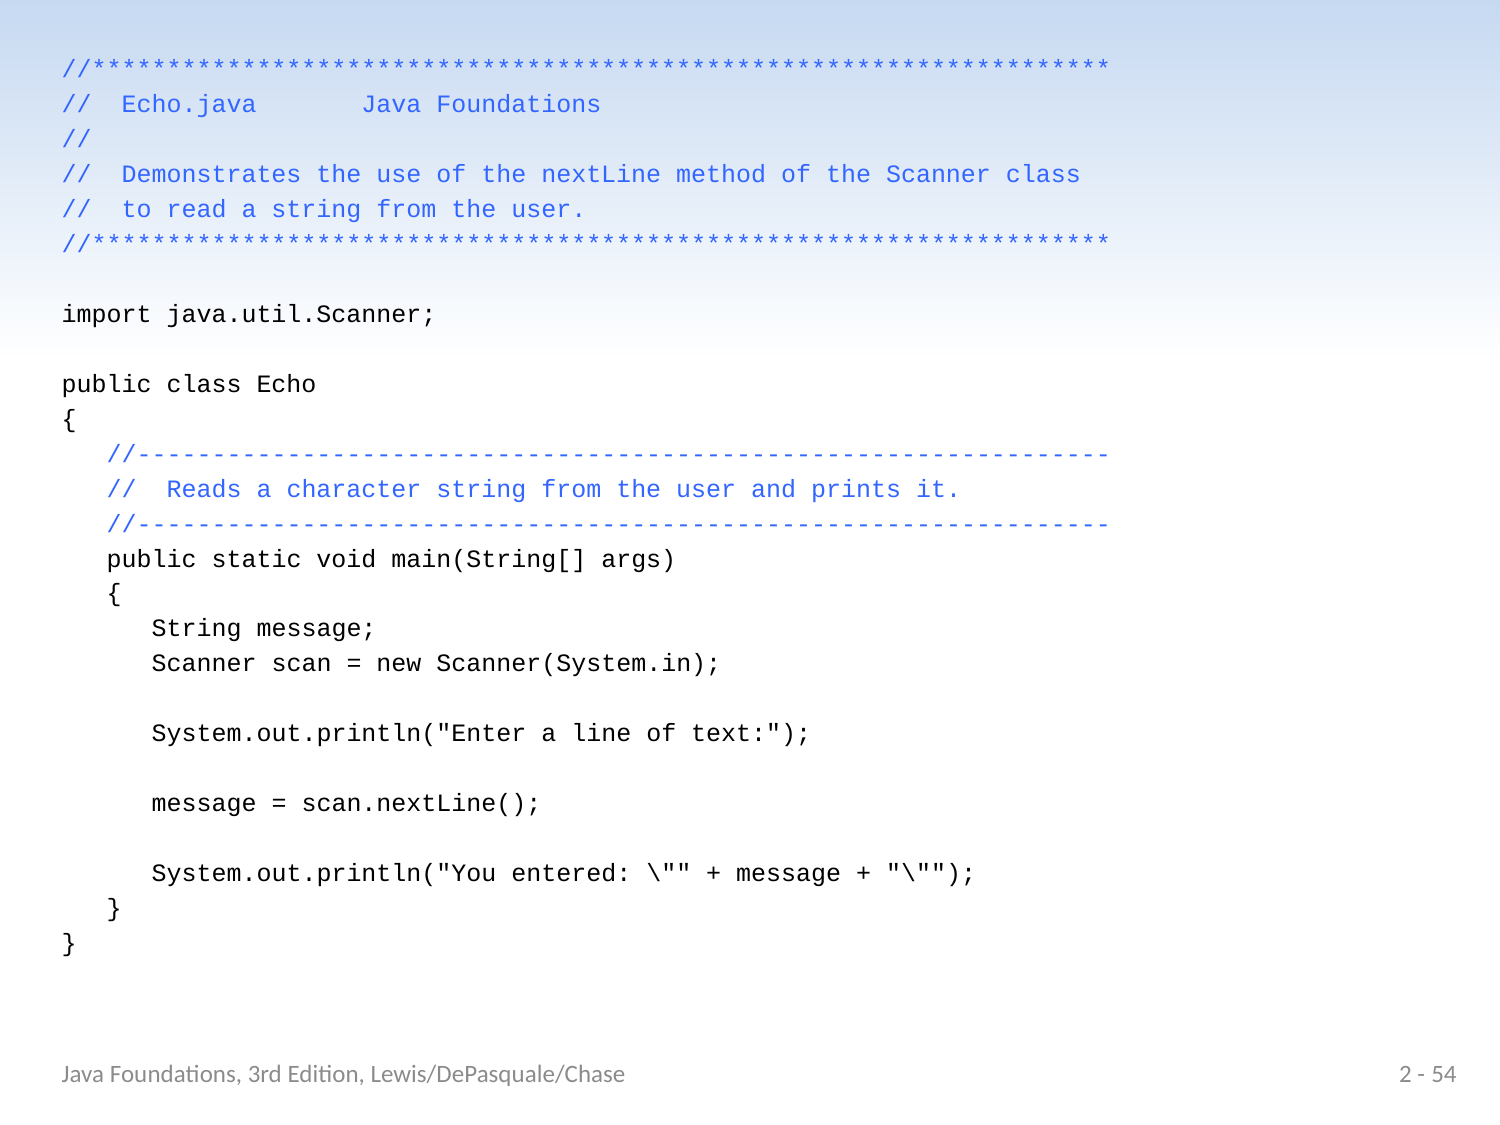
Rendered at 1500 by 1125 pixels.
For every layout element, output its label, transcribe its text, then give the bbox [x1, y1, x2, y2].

slide_number 2 - 54 [1121, 1042, 1472, 1103]
list //******************************************************************** // Echo.java Java Foundations // // Demonstrates the use of the nextLine method of the Scanner class // to read a string from the user. //******************************************************************** import java.util.Scanner; public class Echo { //----------------------------------------------------------------- // Reads a character string from the user and prints it. //----------------------------------------------------------------- public static void main(String[] args) { String message; Scanner scan = new Scanner(System.in); System.out.println("Enter a line of text:"); message = scan.nextLine(); System.out.println("You entered: \"" + message + "\""); } } [46, 45, 1473, 1043]
footer Java Foundations, 3rd Edition, Lewis/DePasquale/Chase [46, 1042, 1121, 1103]
